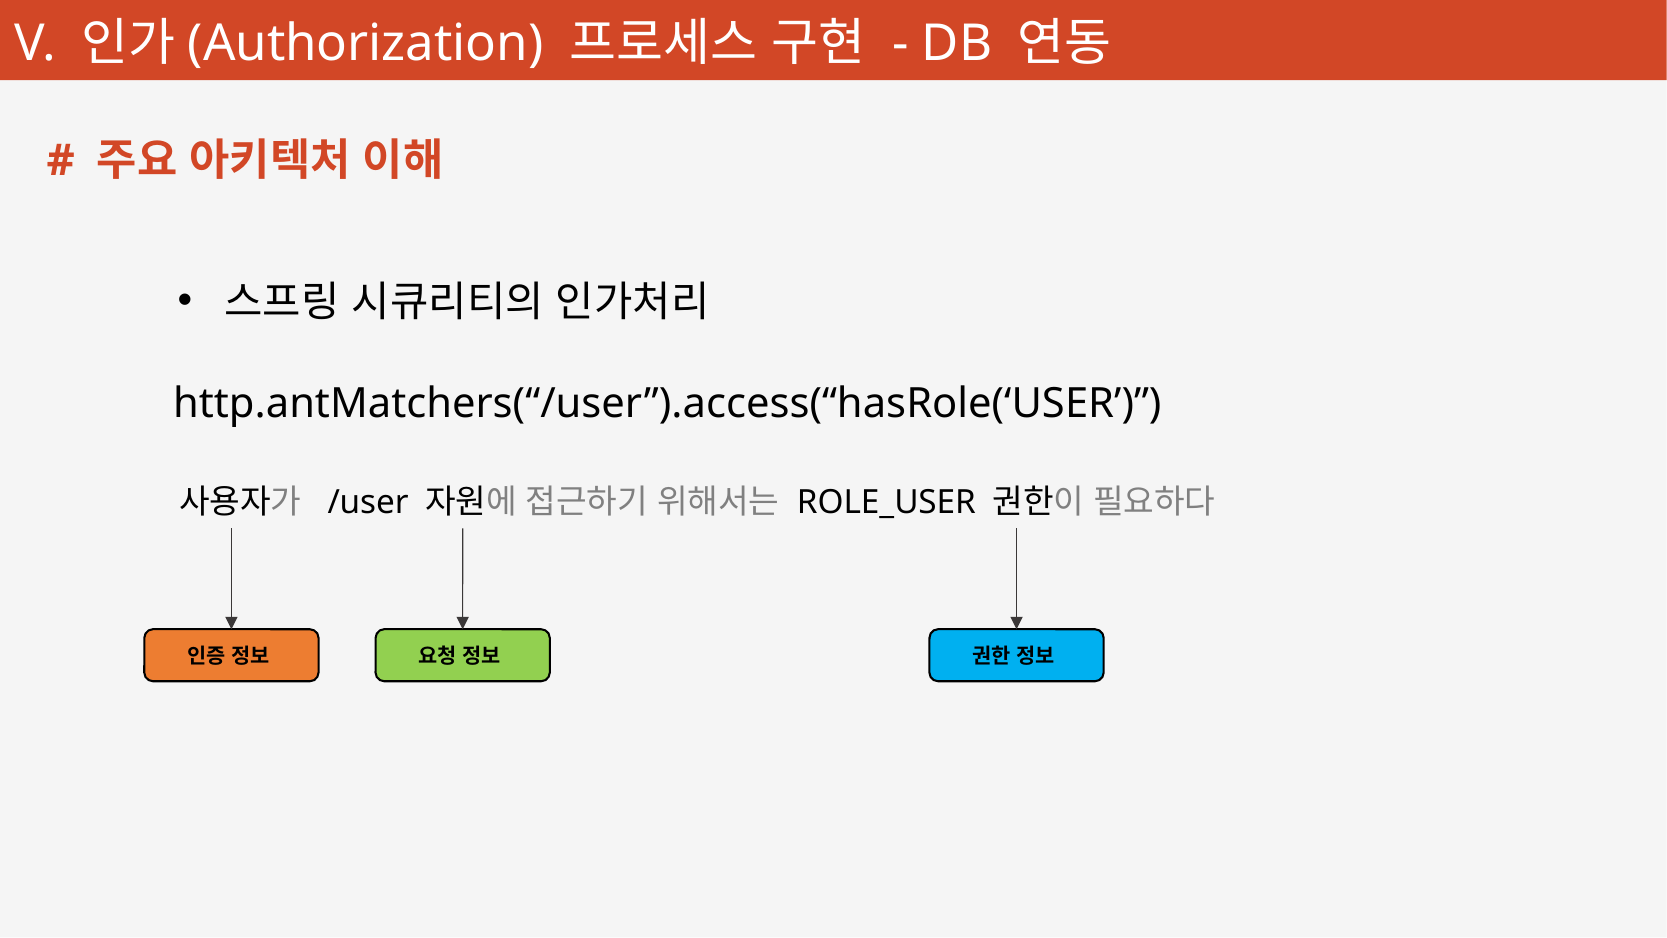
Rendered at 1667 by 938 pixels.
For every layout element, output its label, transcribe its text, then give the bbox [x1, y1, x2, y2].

text_box 스프링 시큐리티의 인가처리 [162, 267, 726, 332]
text_box http.antMatchers(“/user”).access(“hasRole(‘USER’)”) [158, 368, 1177, 433]
text_box 인증 정보 [143, 628, 320, 683]
text_box 요청 정보 [374, 628, 551, 683]
text_box 권한 정보 [928, 628, 1105, 683]
text_box 사용자가 /user 자원에 접근하기 위해서는 ROLE_USER 권한이 필요하다 [164, 472, 1231, 528]
text_box # 주요 아키텍처 이해 [31, 124, 459, 192]
